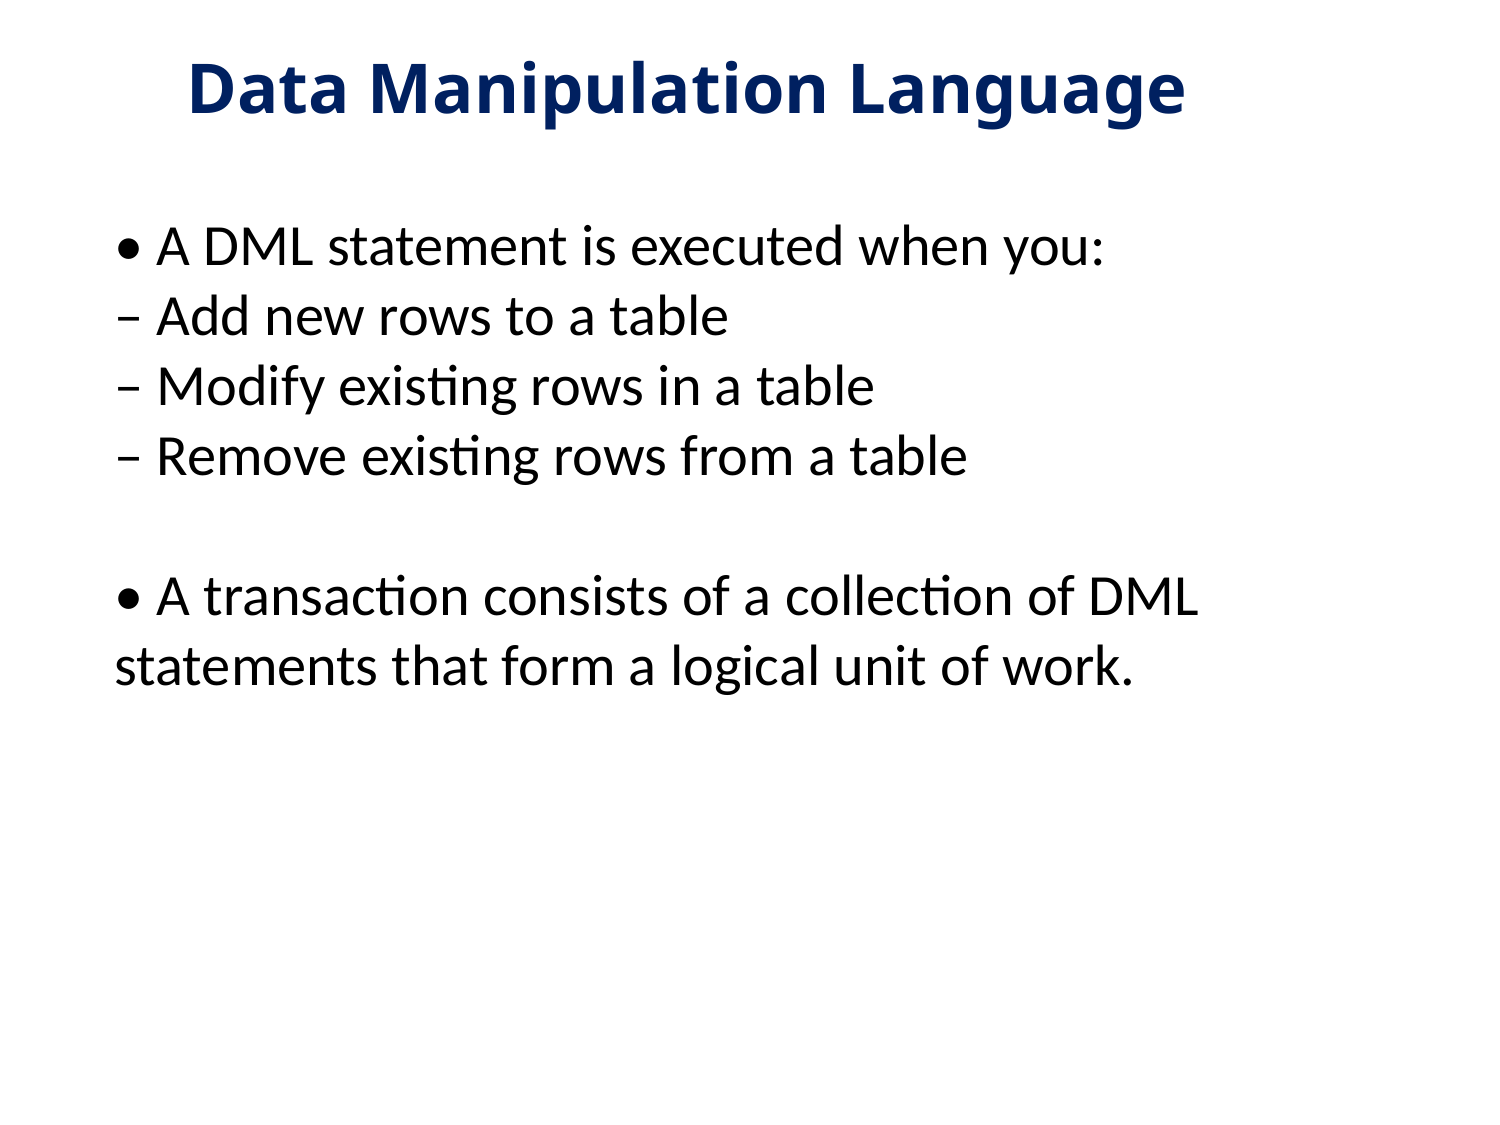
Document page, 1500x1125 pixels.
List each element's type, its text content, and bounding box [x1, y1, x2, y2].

text_box • A DML statement is executed when you: – Add new rows to a table – Modify existing rows in a table – Remove existing rows from a table • A transaction consists of a collection of DML statements that form a logical unit of work. [99, 200, 1413, 705]
title Data Manipulation Language [75, 45, 1300, 138]
